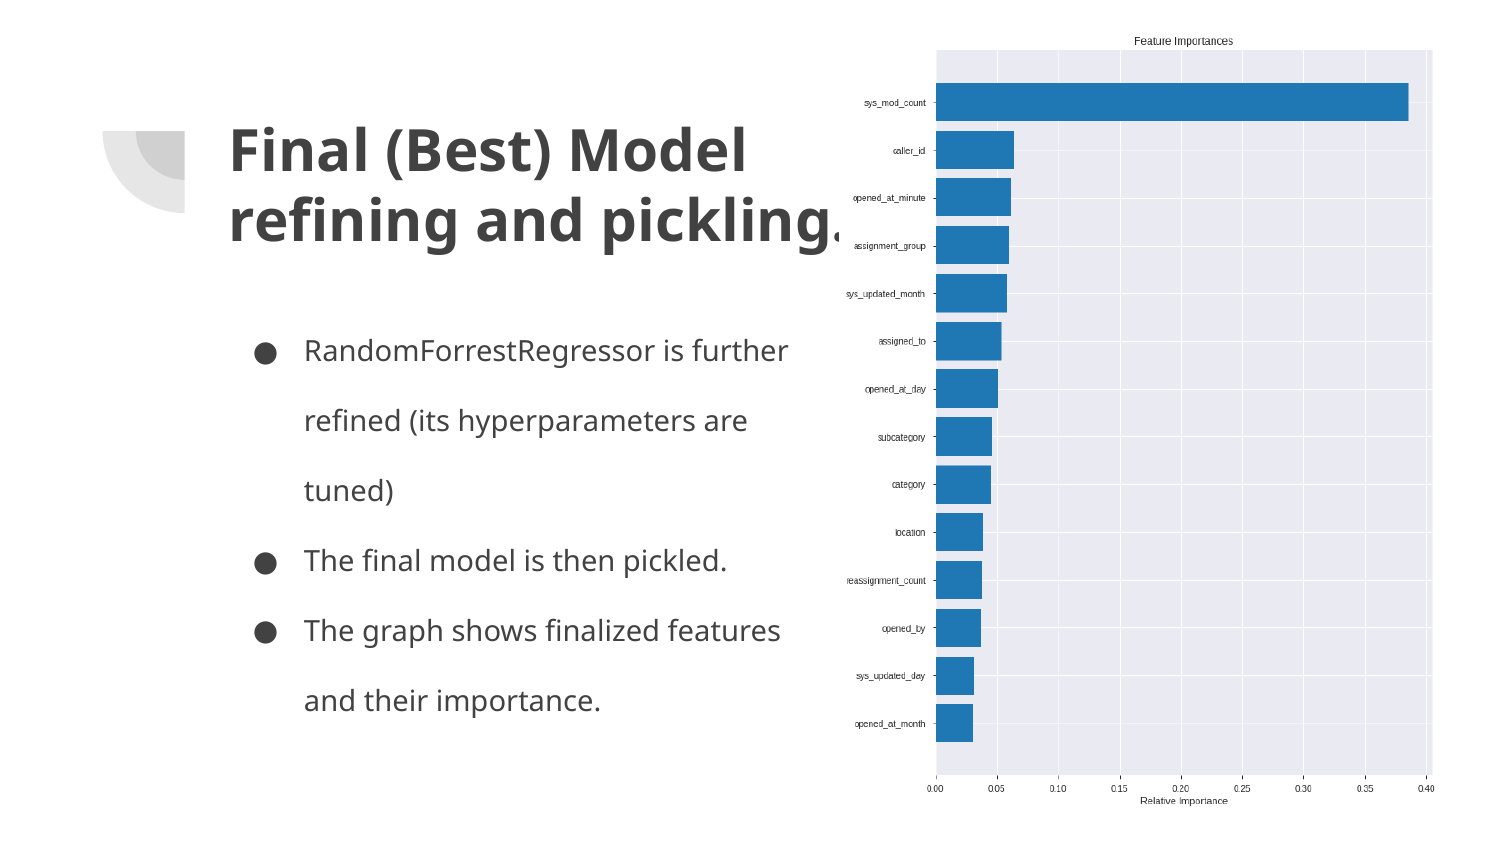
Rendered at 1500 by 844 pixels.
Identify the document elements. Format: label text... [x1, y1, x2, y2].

title Final (Best) Model refining and pickling. [213, 98, 834, 263]
picture [839, 29, 1441, 812]
list RandomForrestRegressor is further refined (its hyperparameters are tuned) The final model is then pickled. The graph shows finalized features and their importance. [213, 282, 816, 786]
